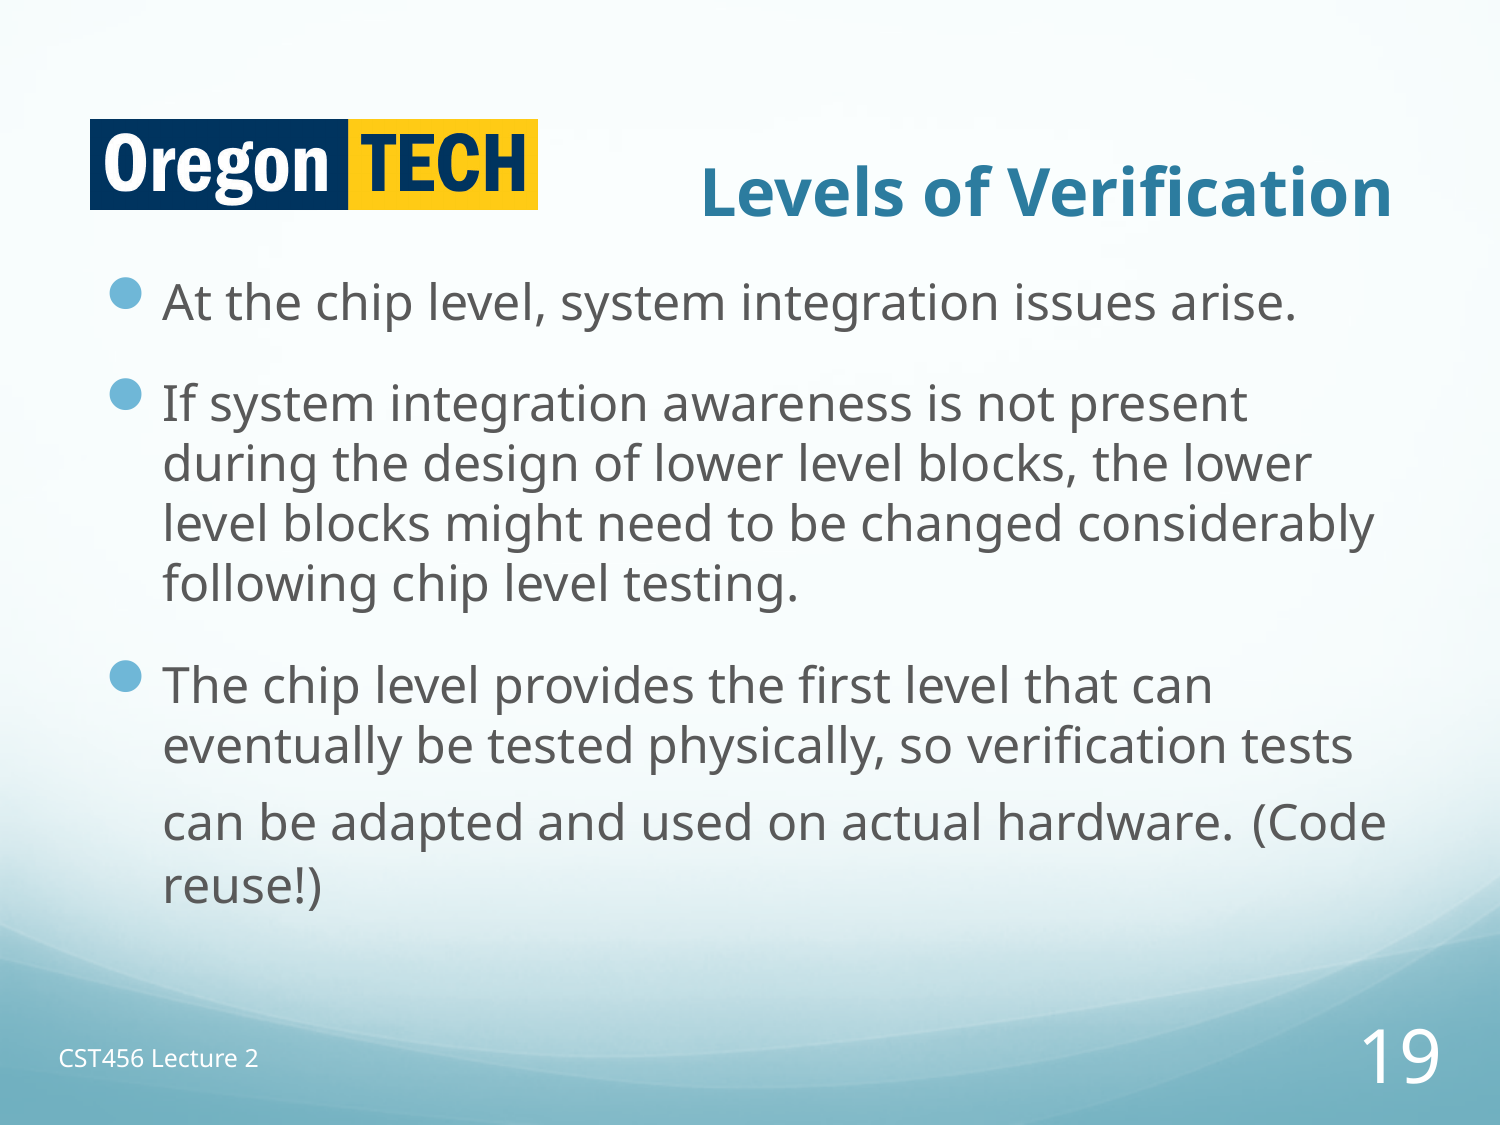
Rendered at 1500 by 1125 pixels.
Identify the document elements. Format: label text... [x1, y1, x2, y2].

list At the chip level, system integration issues arise. If system integration awareness is not present during the design of lower level blocks, the lower level blocks might need to be changed considerably following chip level testing. The chip level provides the first level that can eventually be tested physically, so verification tests can be adapted and used on actual hardware. (Code reuse!) [90, 262, 1410, 975]
footer CST456 Lecture 2 [43, 1029, 838, 1090]
title Levels of Verification [90, 17, 1410, 237]
slide_number 19 [1295, 1029, 1459, 1090]
picture [89, 119, 538, 211]
